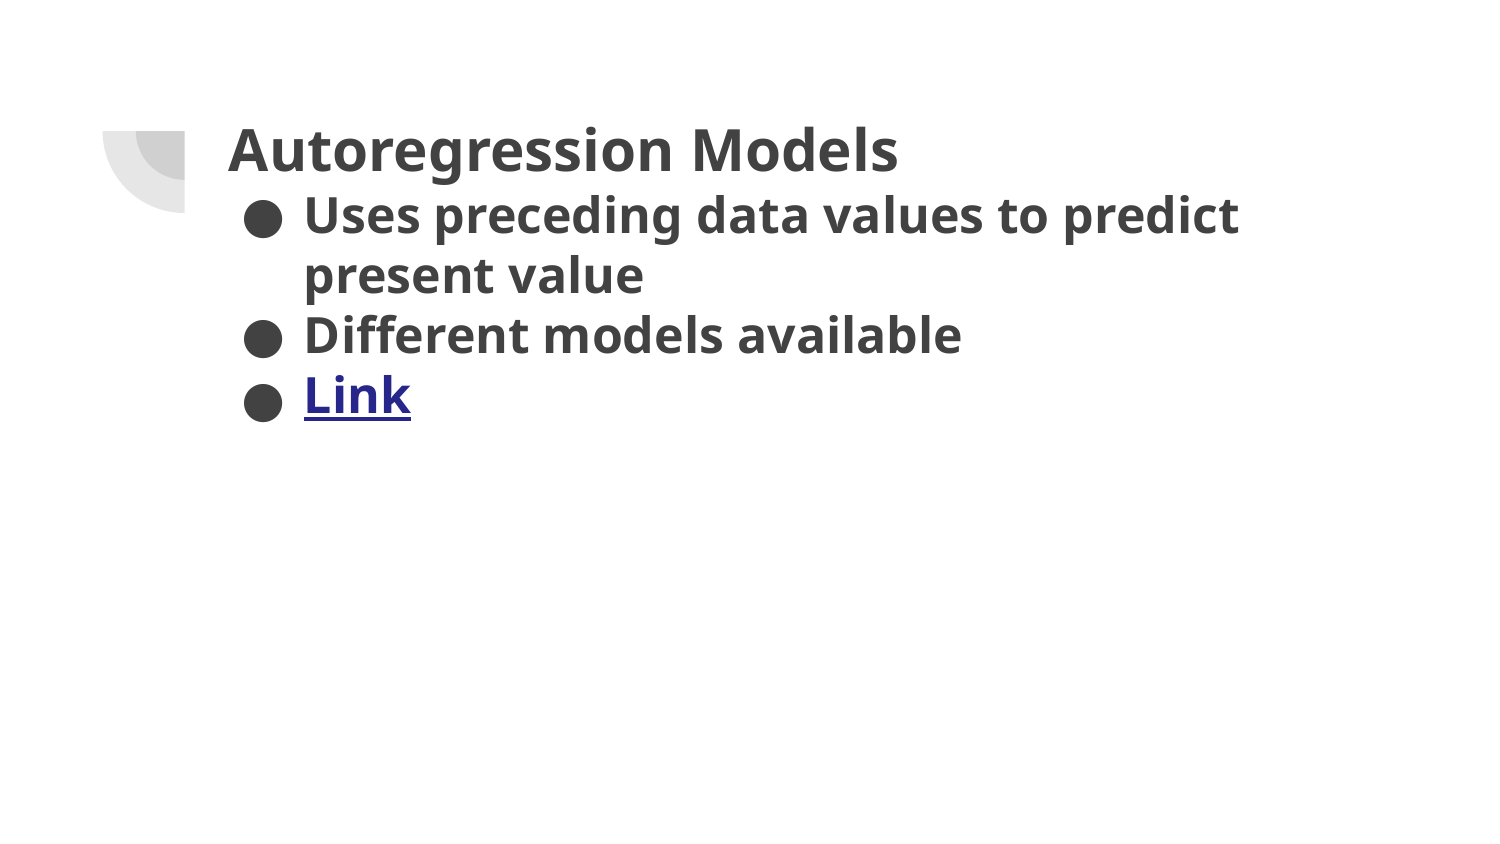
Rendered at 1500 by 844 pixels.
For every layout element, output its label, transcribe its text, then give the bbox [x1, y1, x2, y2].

title Autoregression Models Uses preceding data values to predict present value Different models available Link [213, 98, 1368, 263]
